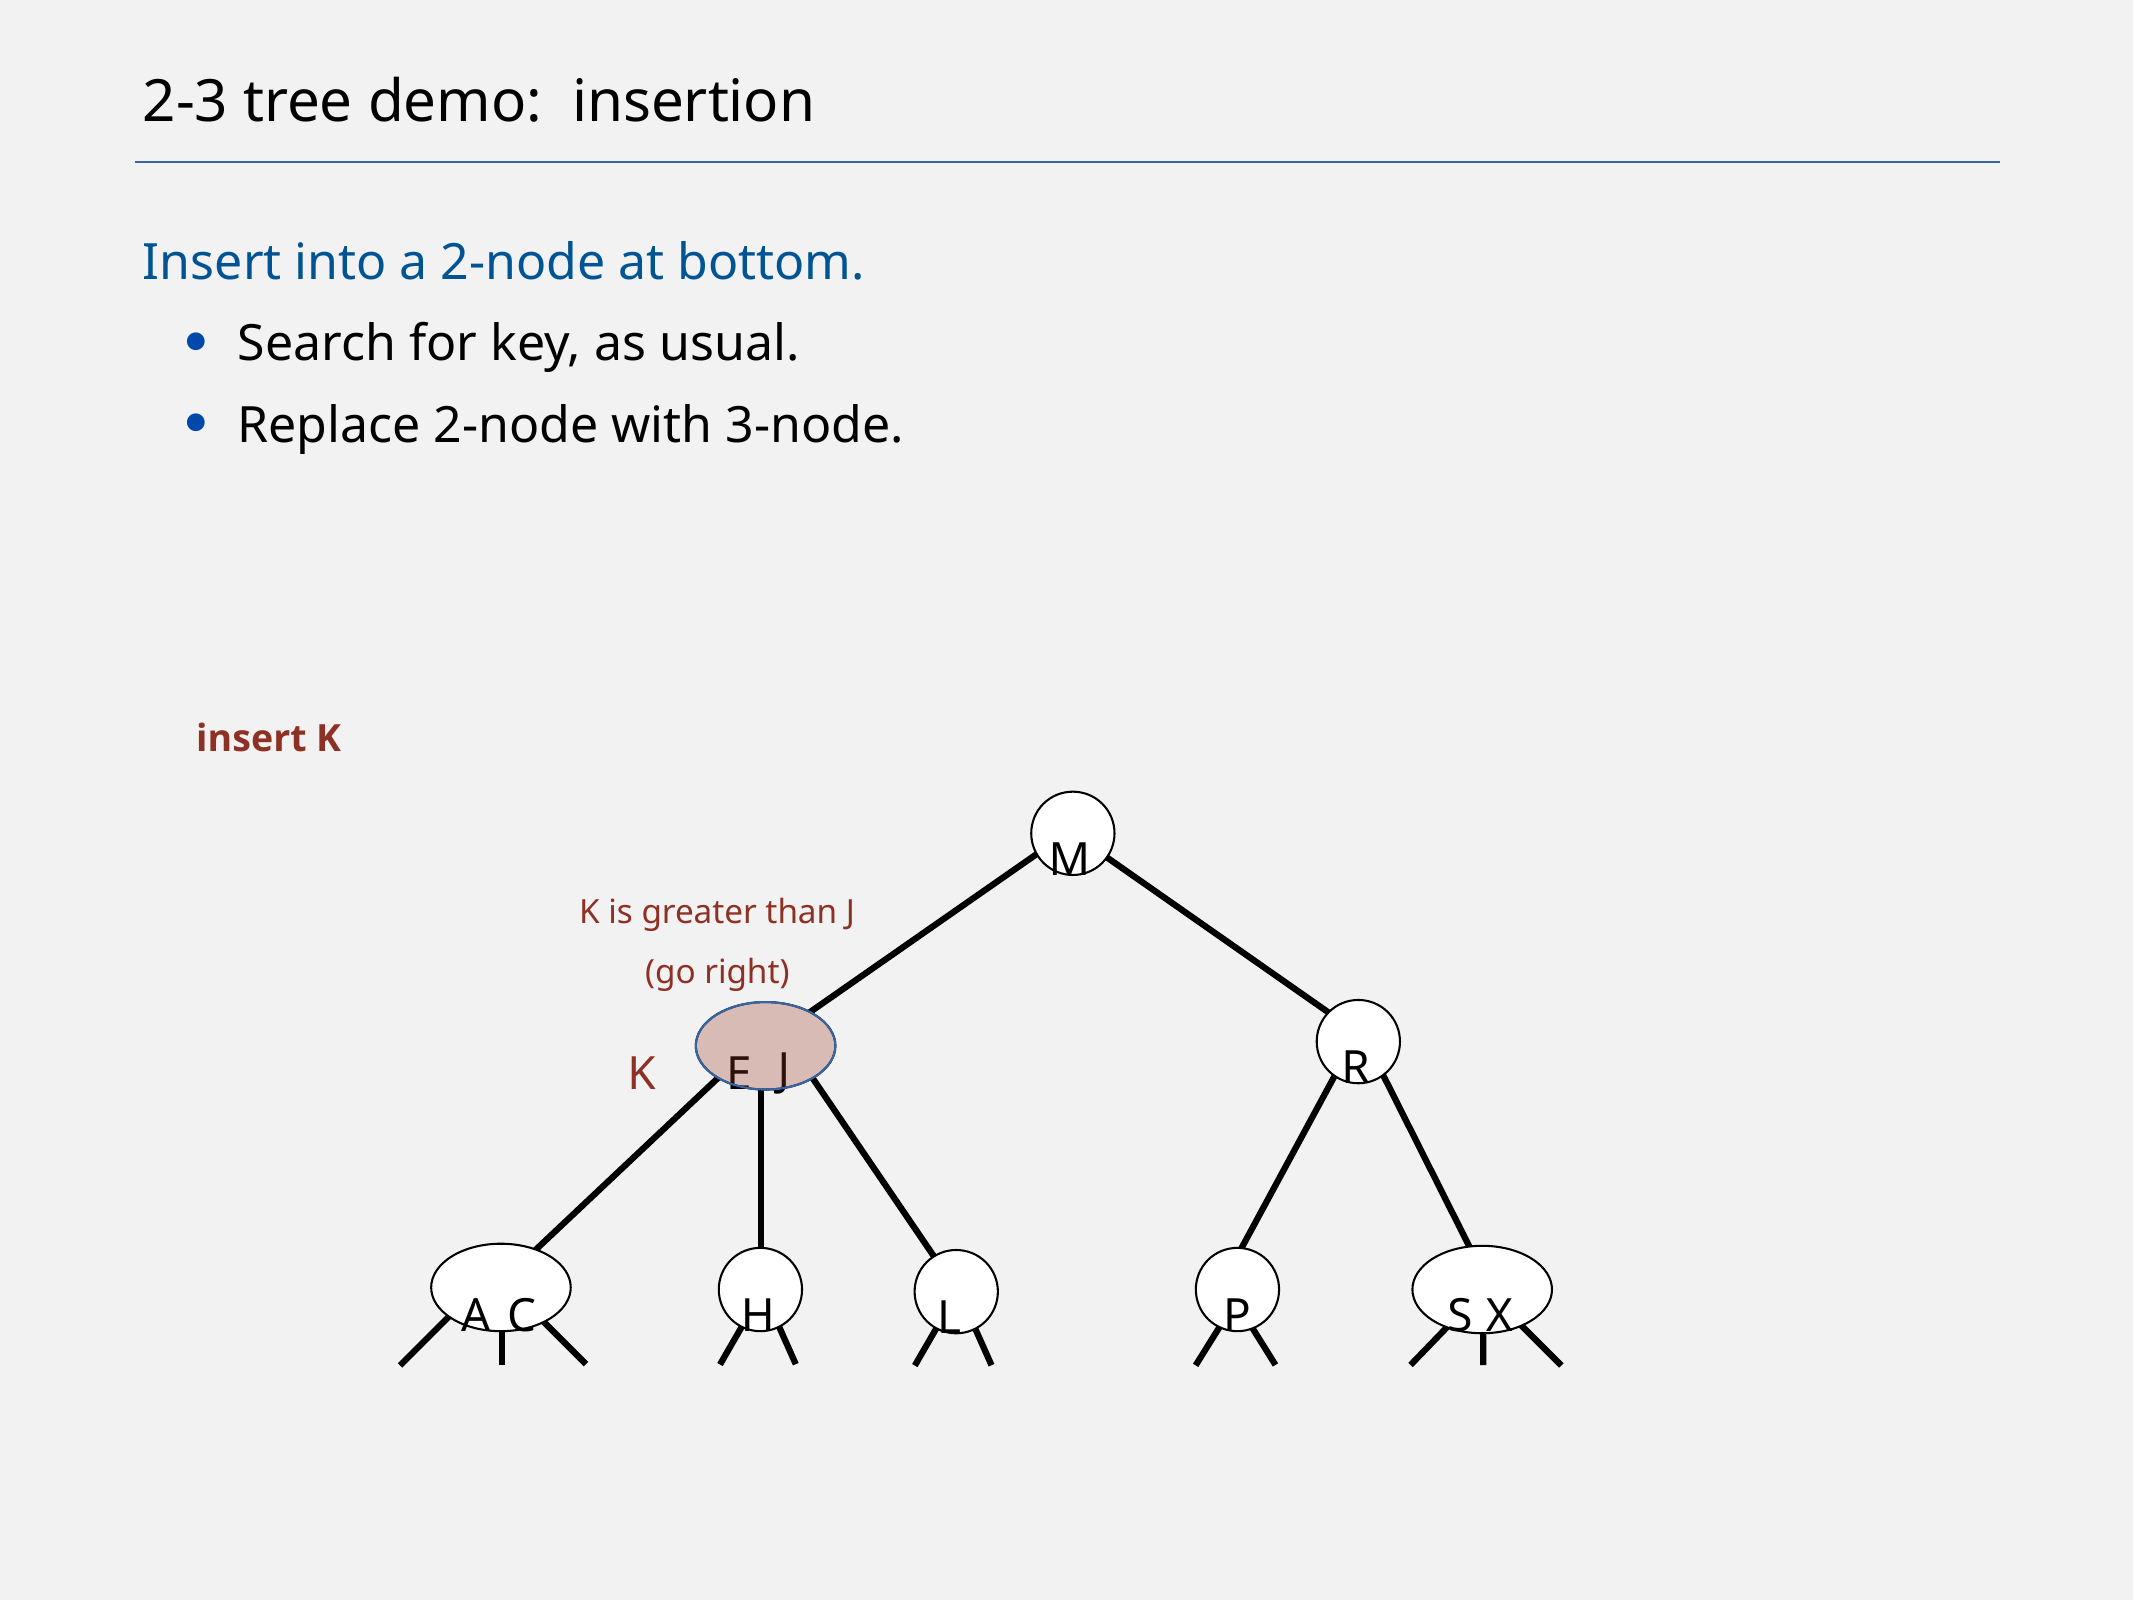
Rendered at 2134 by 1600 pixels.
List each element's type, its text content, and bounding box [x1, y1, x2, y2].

list Insert into a 2-node at bottom. Search for key, as usual. Replace 2-node with 3-node. [132, 207, 2001, 1543]
text_box insert K [186, 691, 352, 760]
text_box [399, 791, 1562, 1366]
title 2-3 tree demo: insertion [132, 0, 2001, 134]
